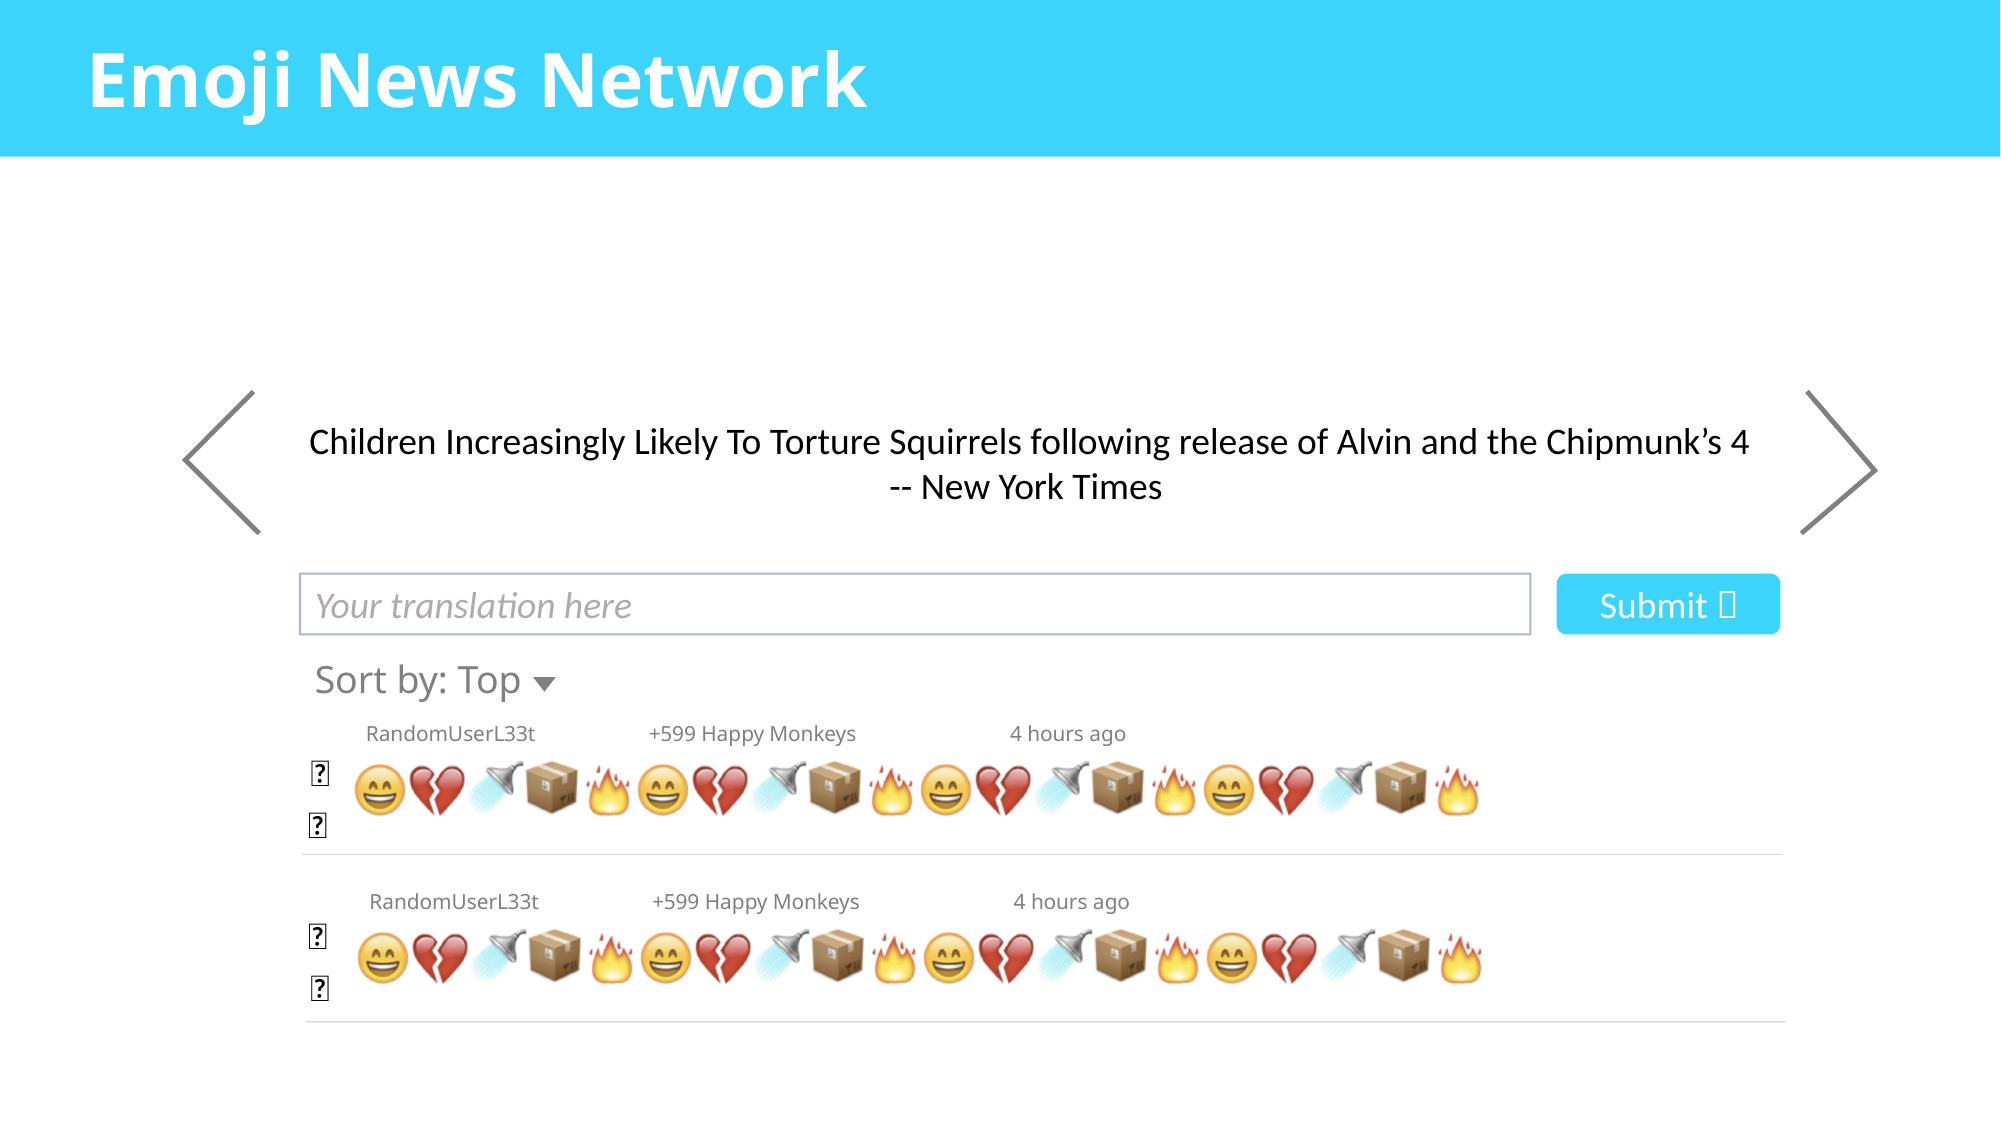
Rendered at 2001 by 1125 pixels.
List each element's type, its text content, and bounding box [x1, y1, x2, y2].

text_box [299, 573, 1531, 635]
text_box RandomUserL33t [351, 713, 556, 753]
text_box 🙈 [293, 793, 343, 853]
text_box [530, 675, 558, 694]
text_box RandomUserL33t [354, 880, 560, 921]
text_box 4 hours ago [998, 880, 1297, 921]
text_box Children Increasingly Likely To Torture Squirrels following release of Alvin and the Chipmunk’s 4 -- New York Times [280, 409, 1781, 515]
text_box 🙈 [295, 956, 345, 1017]
text_box [1798, 388, 1880, 537]
text_box [1555, 572, 1782, 636]
text_box Your translation here [299, 573, 1273, 634]
text_box Sort by: Top [300, 648, 655, 709]
text_box +599 Happy Monkeys [634, 713, 933, 753]
text_box Emoji News Network [54, 25, 900, 130]
text_box +599 Happy Monkeys [637, 880, 936, 921]
text_box [180, 388, 263, 537]
picture [350, 753, 1484, 822]
text_box [0, 0, 2000, 158]
text_box 🙉 [295, 741, 354, 801]
picture [354, 921, 1487, 990]
text_box 🙉 [293, 904, 351, 965]
text_box 4 hours ago [995, 713, 1294, 753]
text_box Submit  [1585, 573, 1766, 634]
